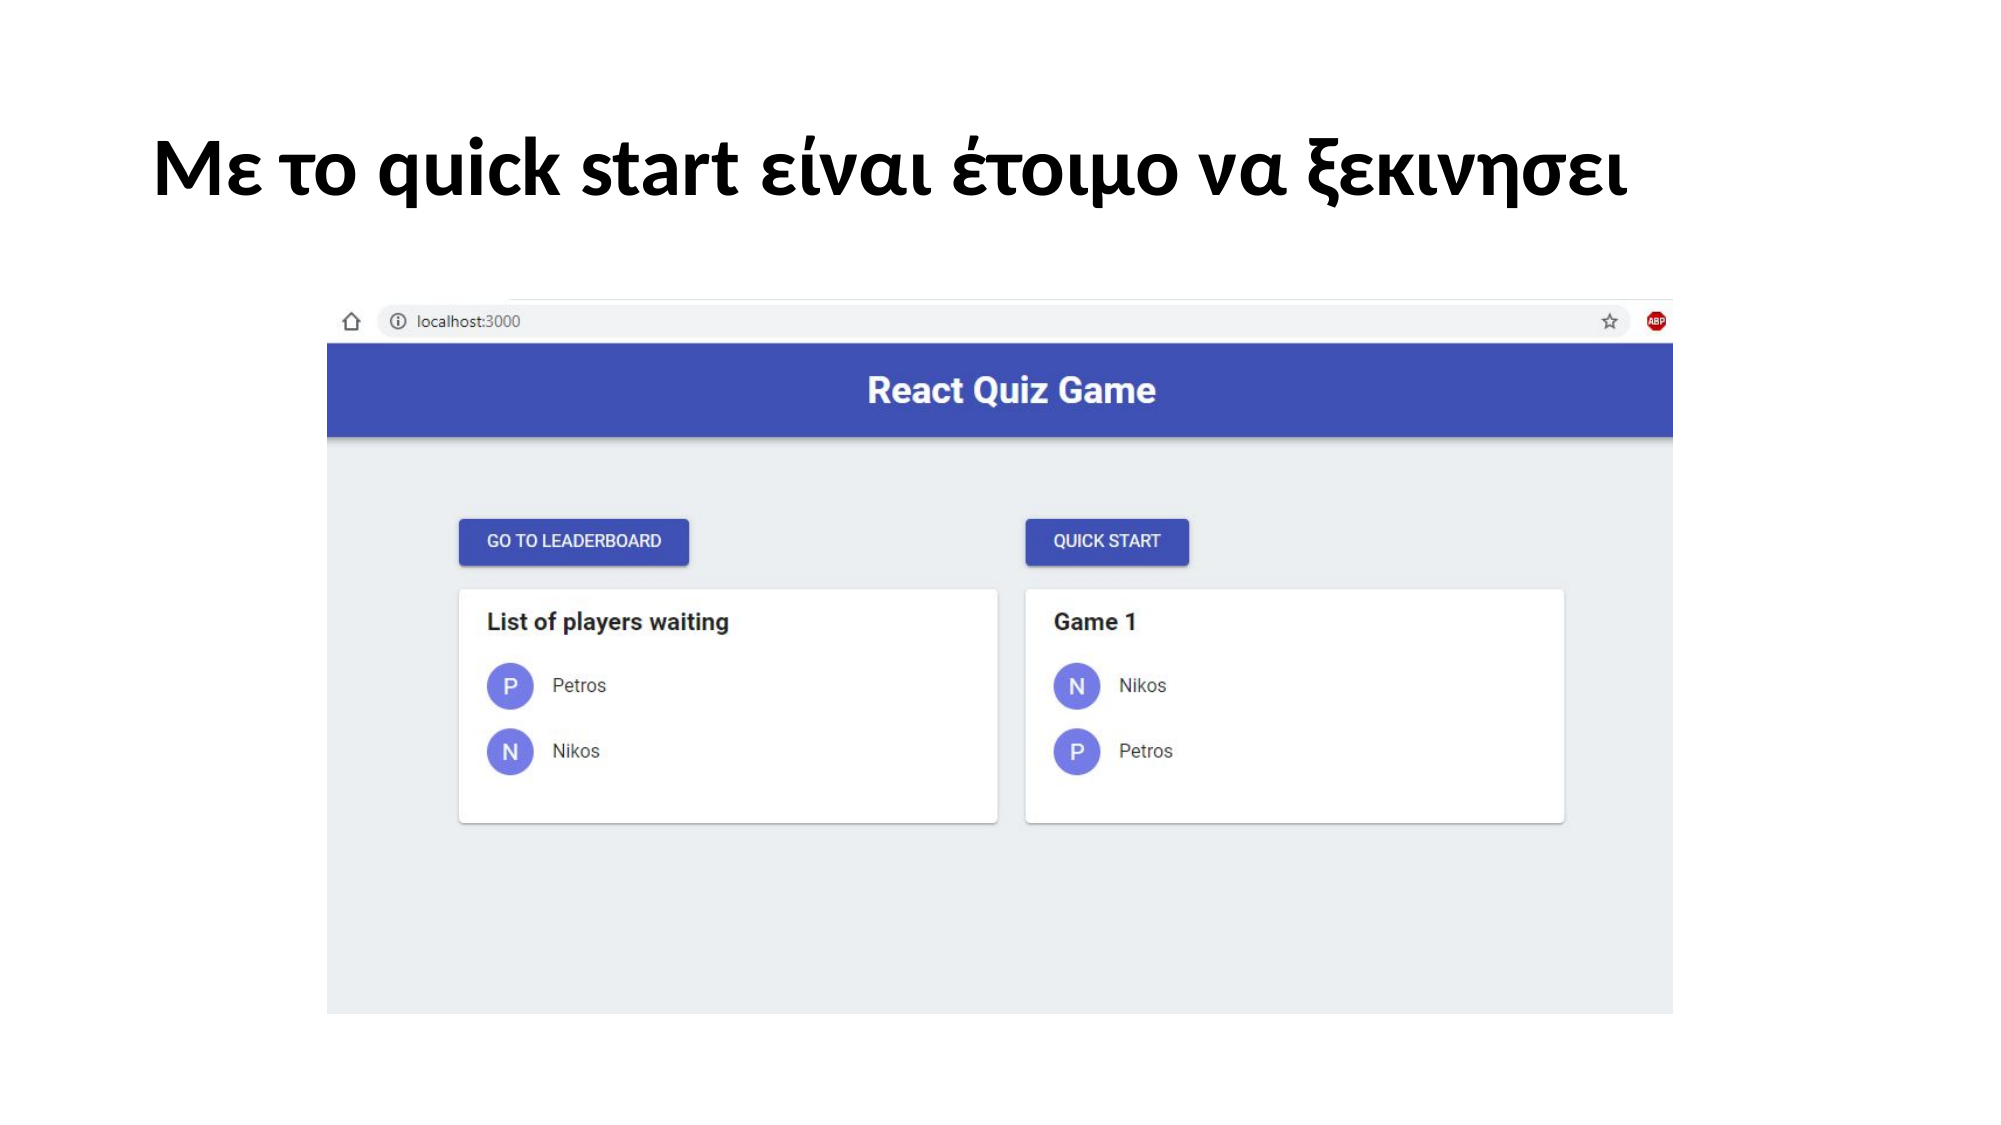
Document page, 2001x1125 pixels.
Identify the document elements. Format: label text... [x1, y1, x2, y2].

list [327, 299, 1673, 1014]
title Με το quick start είναι έτοιμο να ξεκινησει [137, 59, 1863, 278]
